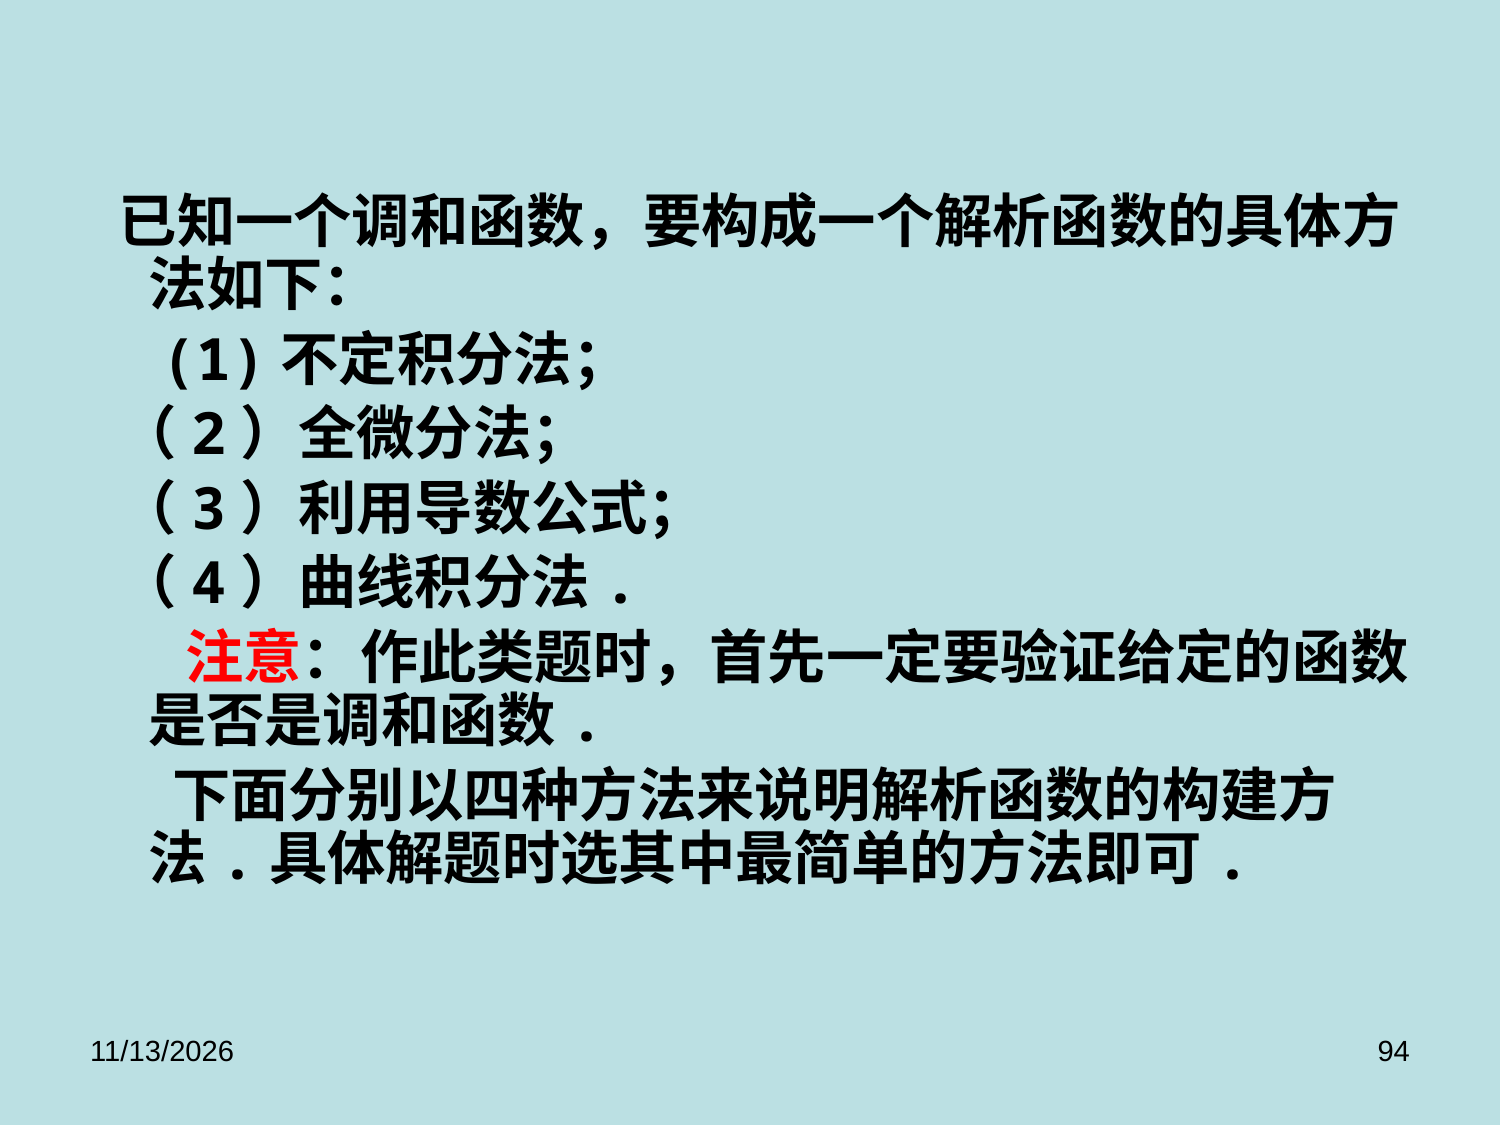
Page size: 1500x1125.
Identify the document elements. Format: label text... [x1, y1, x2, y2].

slide_number 94 [1074, 1024, 1425, 1103]
list 已知一个调和函数，要构成一个解析函数的具体方法如下： (1)不定积分法； （2）全微分法； （3）利用导数公式； （4）曲线积分法. 注意：作此类题时，首先一定要验证给定的函数是否是调和函数. 下面分别以四种方法来说明解析函数的构建方法.具体解题时选其中最简单的方法即可. [76, 184, 1427, 927]
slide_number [75, 1024, 425, 1103]
